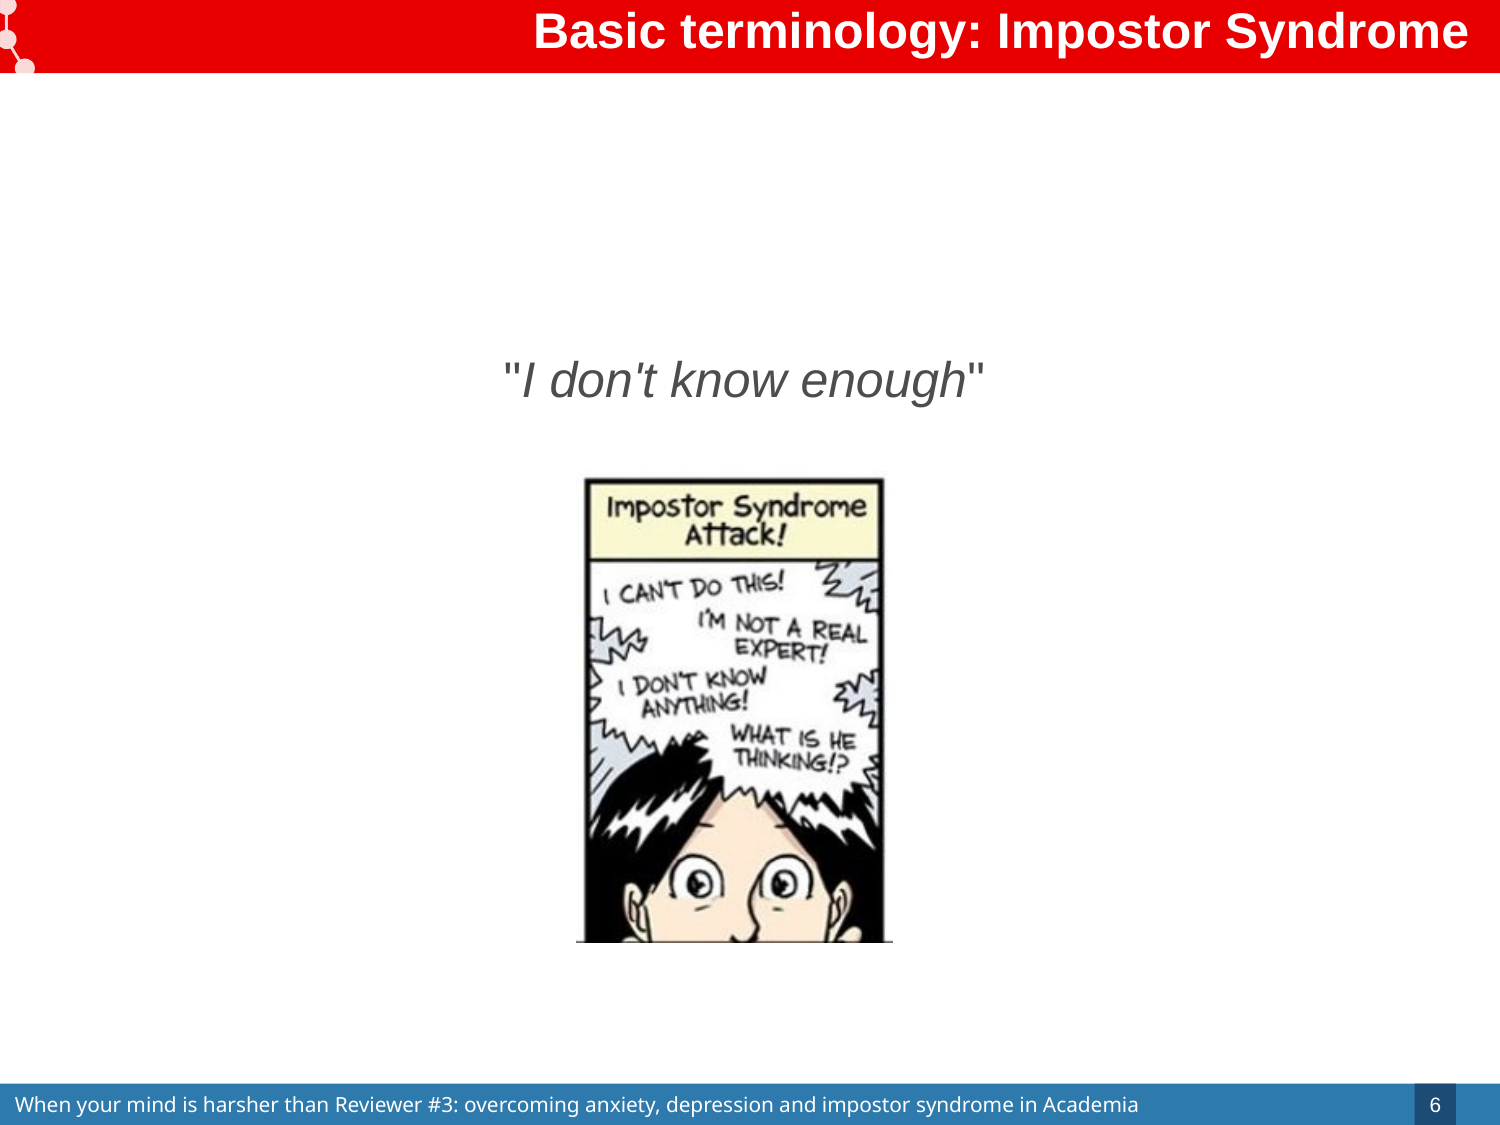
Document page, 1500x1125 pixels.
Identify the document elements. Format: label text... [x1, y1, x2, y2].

slide_number 6 [1414, 1083, 1457, 1125]
picture [576, 471, 893, 943]
list "I don't know enough" [113, 0, 1390, 910]
title Basic terminology: Impostor Syndrome [1390, 33, 1485, 85]
